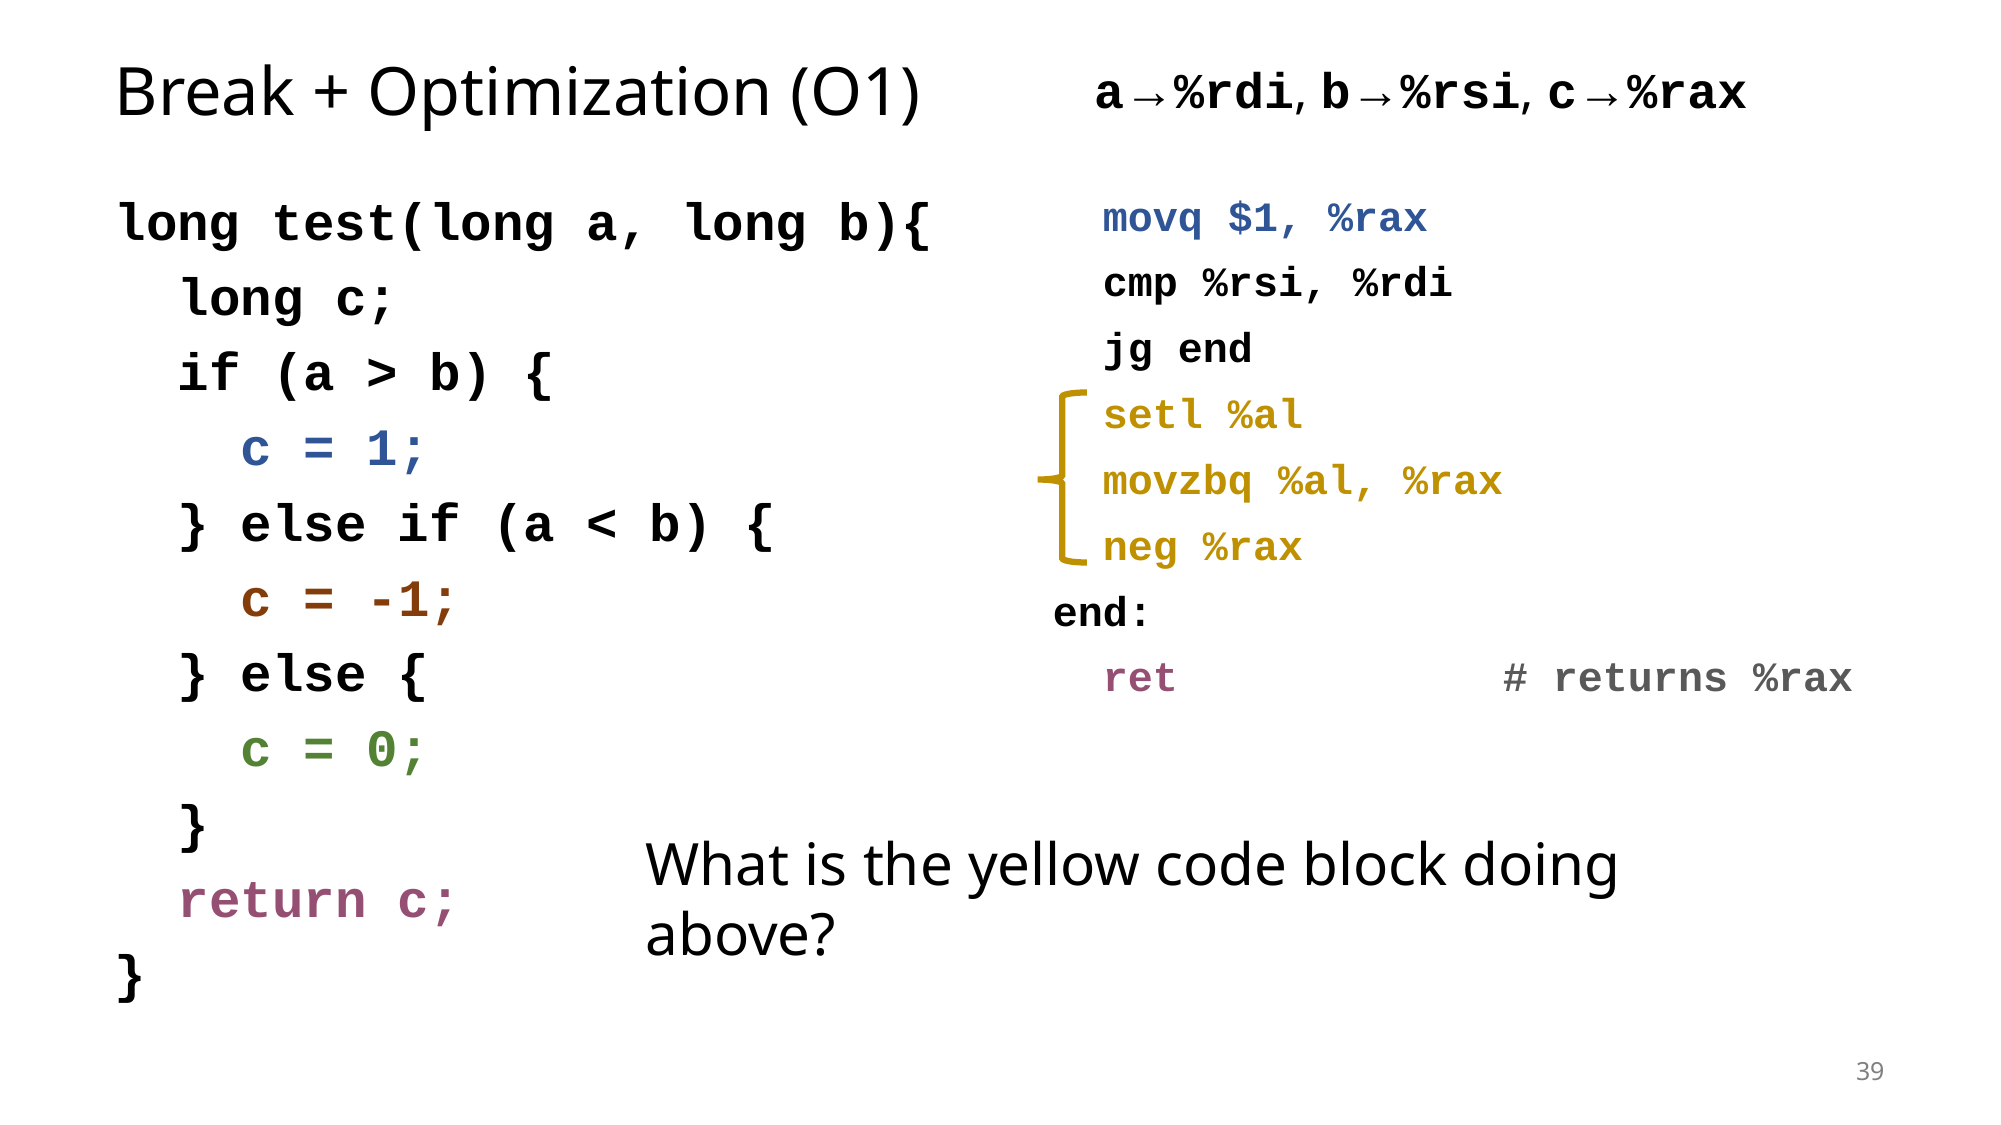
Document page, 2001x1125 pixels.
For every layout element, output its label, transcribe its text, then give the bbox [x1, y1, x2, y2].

text_box a→%rdi, b→%rsi, c→%rax [1079, 51, 1859, 127]
text_box What is the yellow code block doing above? [630, 819, 1788, 975]
title Break + Optimization (O1) [99, 37, 1900, 150]
slide_number 39 [1749, 1074, 1900, 1103]
list long test(long a, long b){ long c; if (a > b) { c = 1; } else if (a < b) { c = -1; } else { c = 0; } return c; } [99, 187, 979, 1013]
list movq $1, %rax cmp %rsi, %rdi jg end setl %al movzbq %al, %rax neg %rax end: ret # returns %rax [1037, 187, 1901, 1074]
text_box [1037, 391, 1087, 564]
